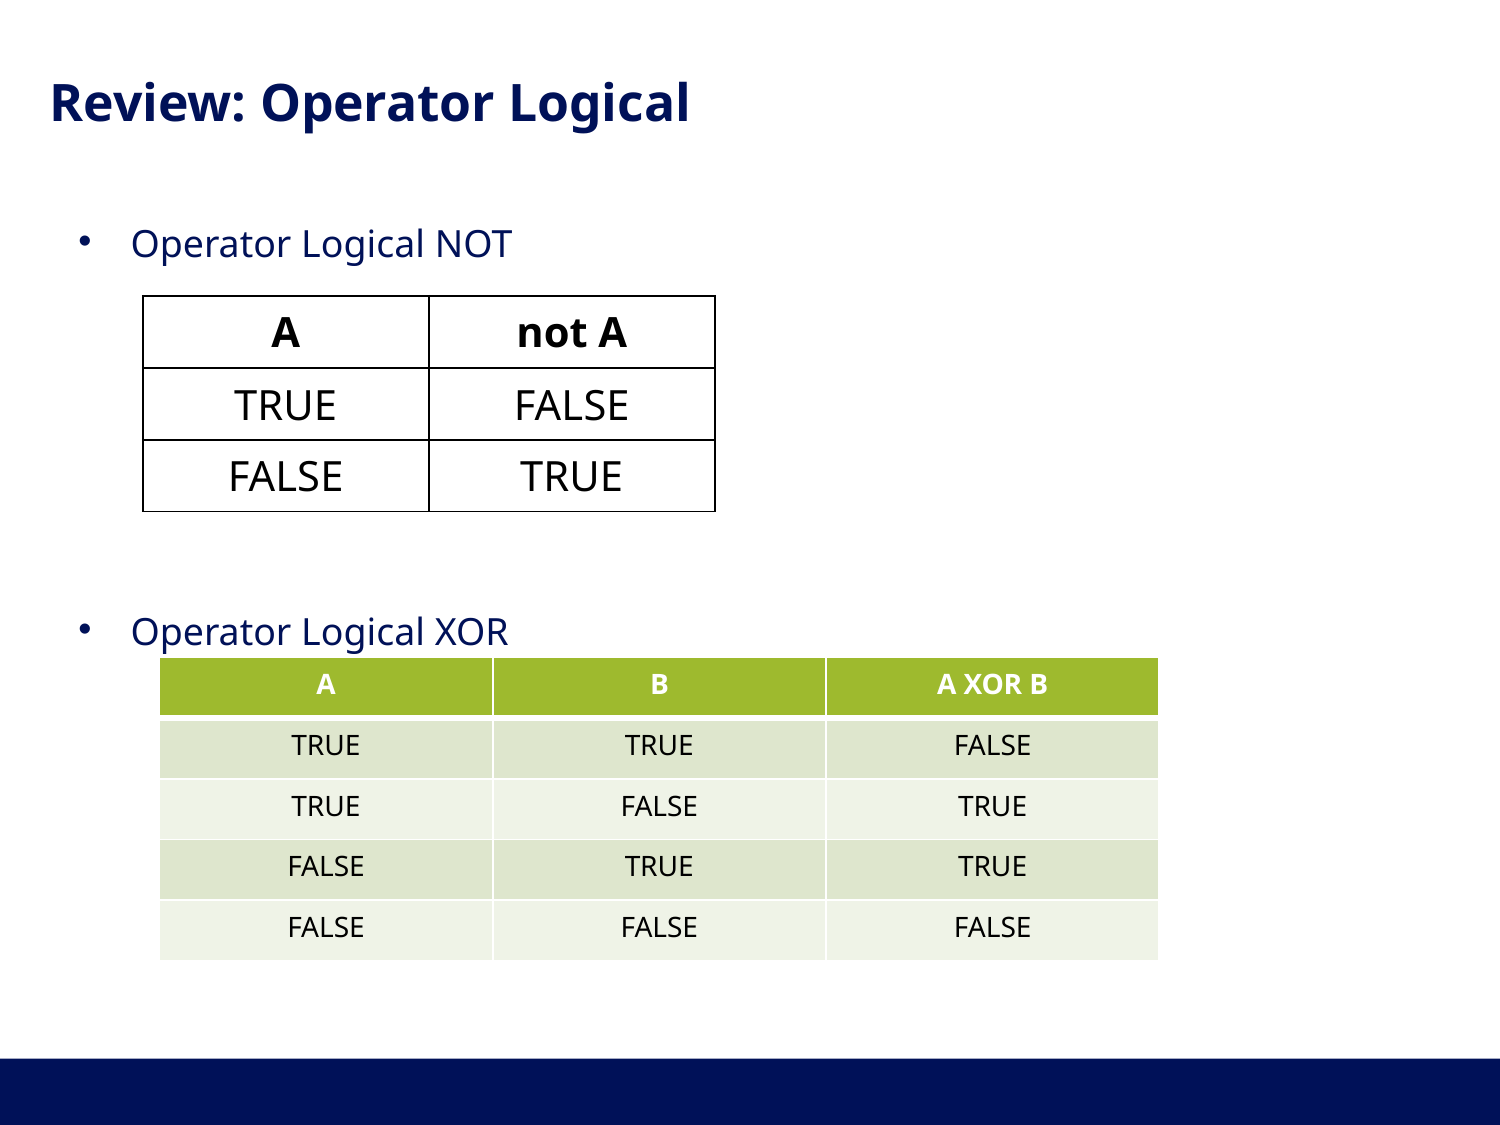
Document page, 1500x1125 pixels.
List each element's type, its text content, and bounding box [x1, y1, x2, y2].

table_header not A [430, 297, 714, 367]
table_cell TRUE [144, 369, 428, 439]
title Review: Operator Logical [49, 66, 1451, 138]
table_cell TRUE [160, 721, 492, 778]
table_cell TRUE [827, 780, 1158, 839]
table_cell TRUE [160, 780, 492, 839]
table_header A XOR B [827, 658, 1158, 715]
table_cell FALSE [144, 441, 428, 511]
list Operator Logical NOT Operator Logical XOR [49, 205, 1451, 993]
table_cell FALSE [160, 901, 492, 960]
table_cell FALSE [430, 369, 714, 439]
table_header A [160, 658, 492, 715]
table_cell TRUE [494, 840, 825, 899]
table_cell FALSE [827, 721, 1158, 778]
table_header B [494, 658, 825, 715]
table_header A [144, 297, 428, 367]
table_cell TRUE [494, 721, 825, 778]
table_cell TRUE [430, 441, 714, 511]
table_cell FALSE [160, 840, 492, 899]
table_cell FALSE [494, 901, 825, 960]
table_cell TRUE [827, 840, 1158, 899]
table_cell FALSE [827, 901, 1158, 960]
table_cell FALSE [494, 780, 825, 839]
